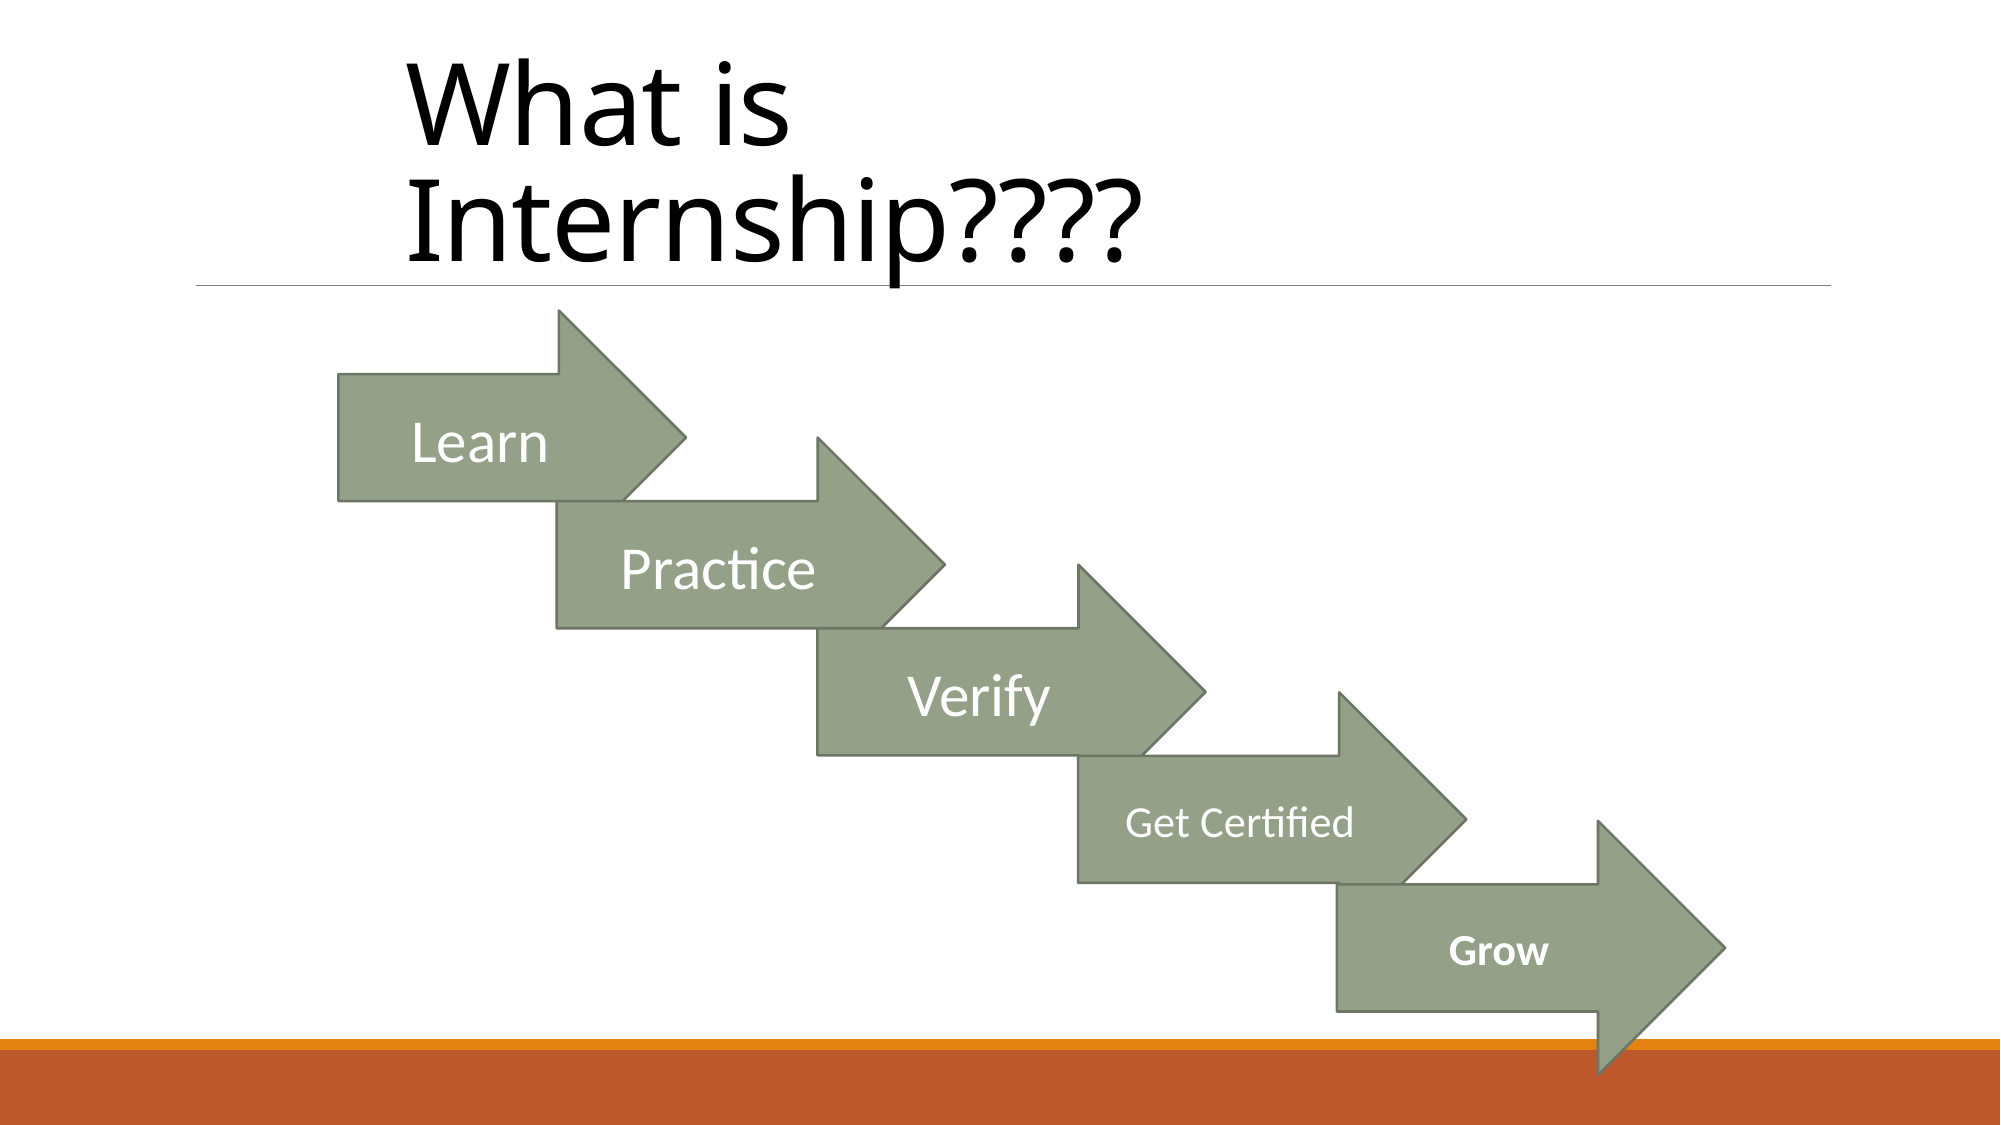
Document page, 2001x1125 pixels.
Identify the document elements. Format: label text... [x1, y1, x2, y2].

title What is Internship???? [405, 58, 1329, 279]
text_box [337, 309, 1726, 1076]
